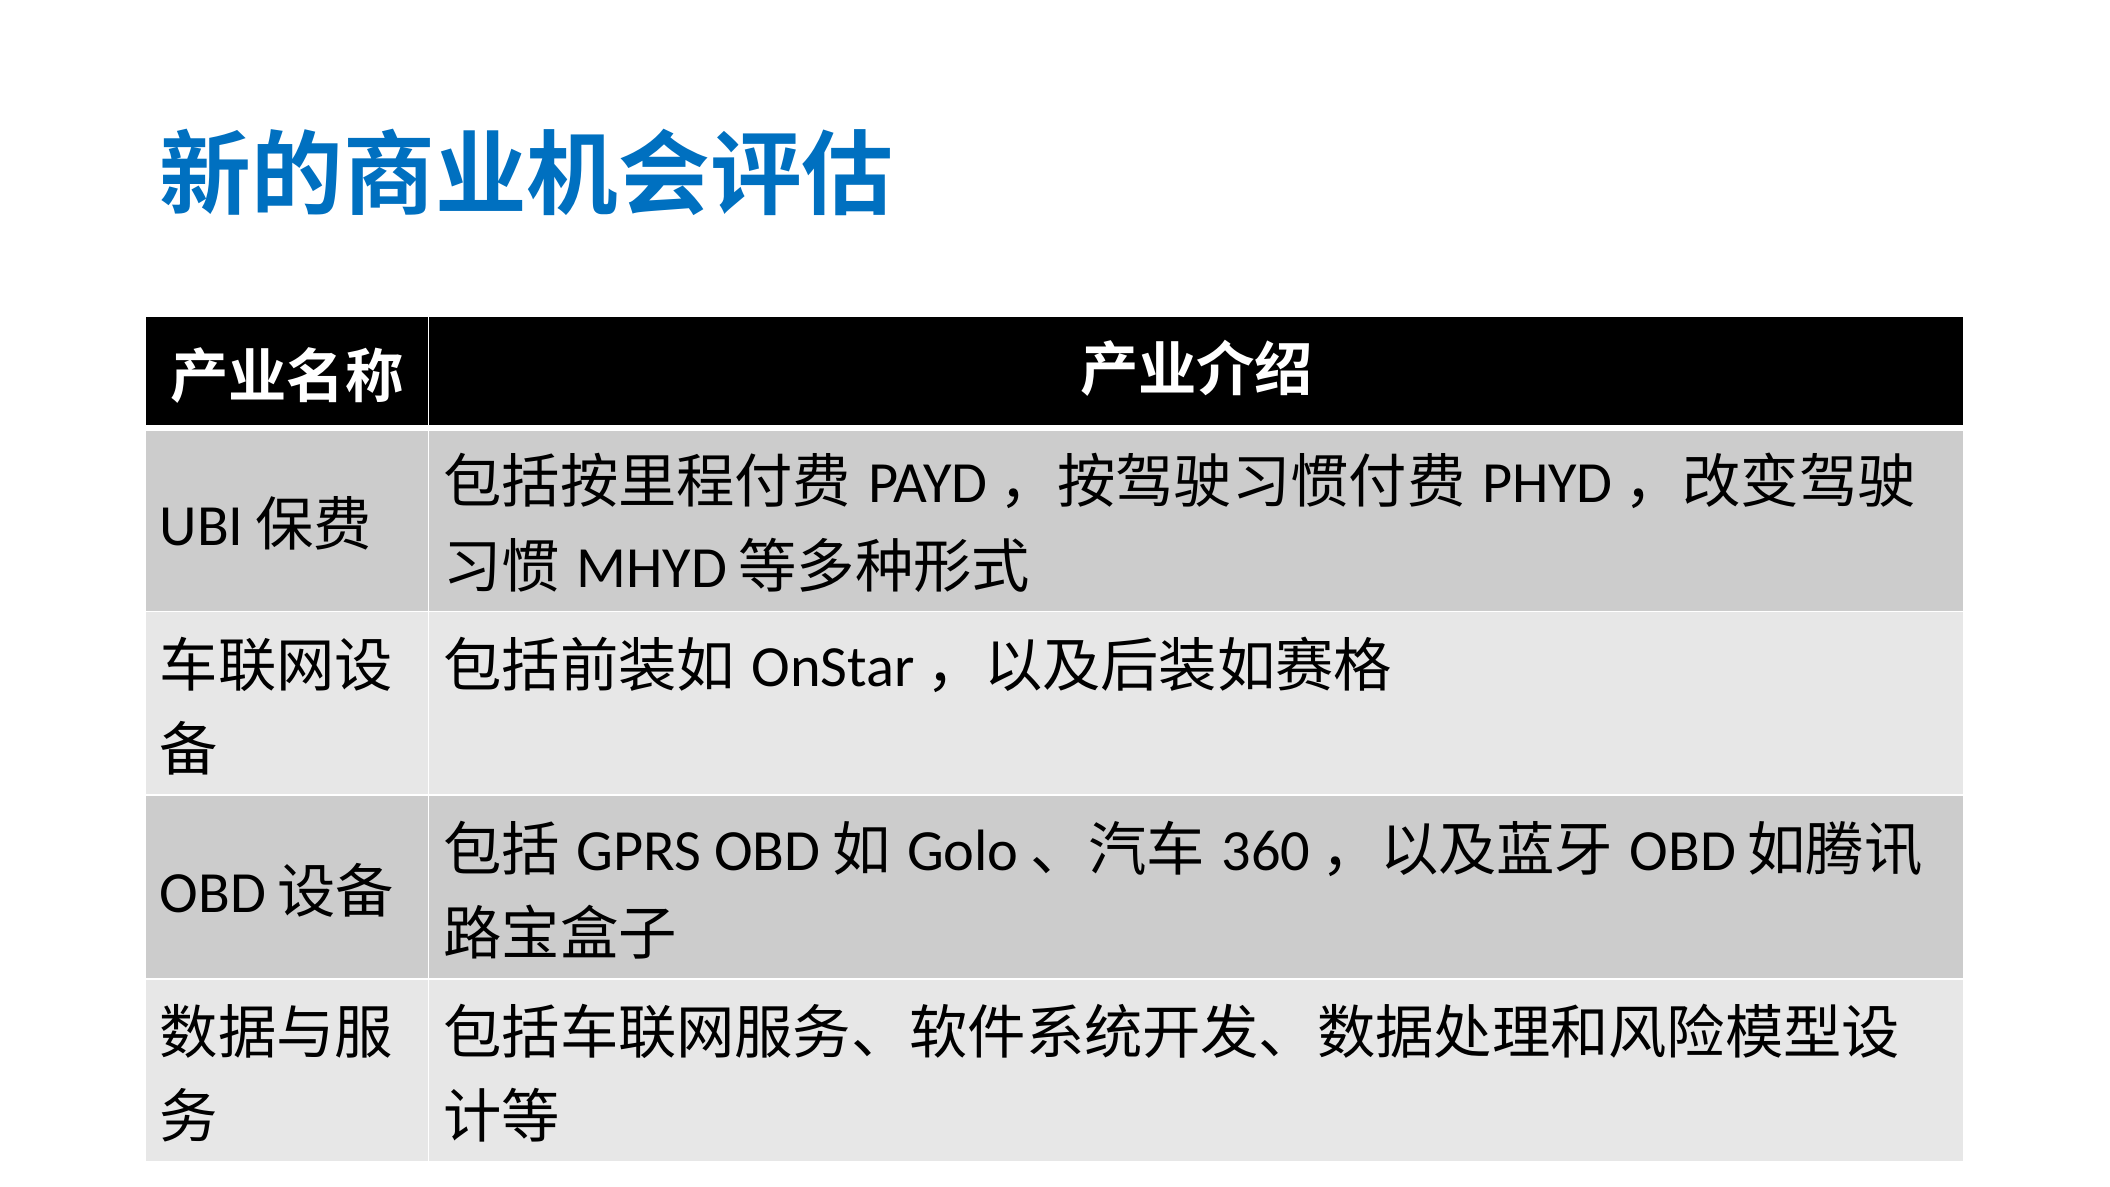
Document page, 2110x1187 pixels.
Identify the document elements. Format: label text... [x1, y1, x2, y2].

table_header 产业名称 [146, 317, 428, 425]
table_cell 包括车联网服务、软件系统开发、数据处理和风险模型设计等 [429, 980, 1963, 1161]
table_cell 数据与服务 [146, 980, 428, 1161]
table_cell UBI保费 [146, 431, 428, 611]
title 新的商业机会评估 [145, 63, 1965, 293]
table_cell 包括按里程付费PAYD，按驾驶习惯付费PHYD，改变驾驶习惯MHYD等多种形式 [429, 431, 1963, 611]
table_cell 包括GPRS OBD如Golo、汽车360，以及蓝牙OBD如腾讯路宝盒子 [429, 796, 1963, 978]
table_cell OBD设备 [146, 796, 428, 978]
table_cell 包括前装如OnStar，以及后装如赛格 [429, 612, 1963, 794]
table_cell 车联网设备 [146, 612, 428, 794]
table_header 产业介绍 [429, 317, 1963, 425]
